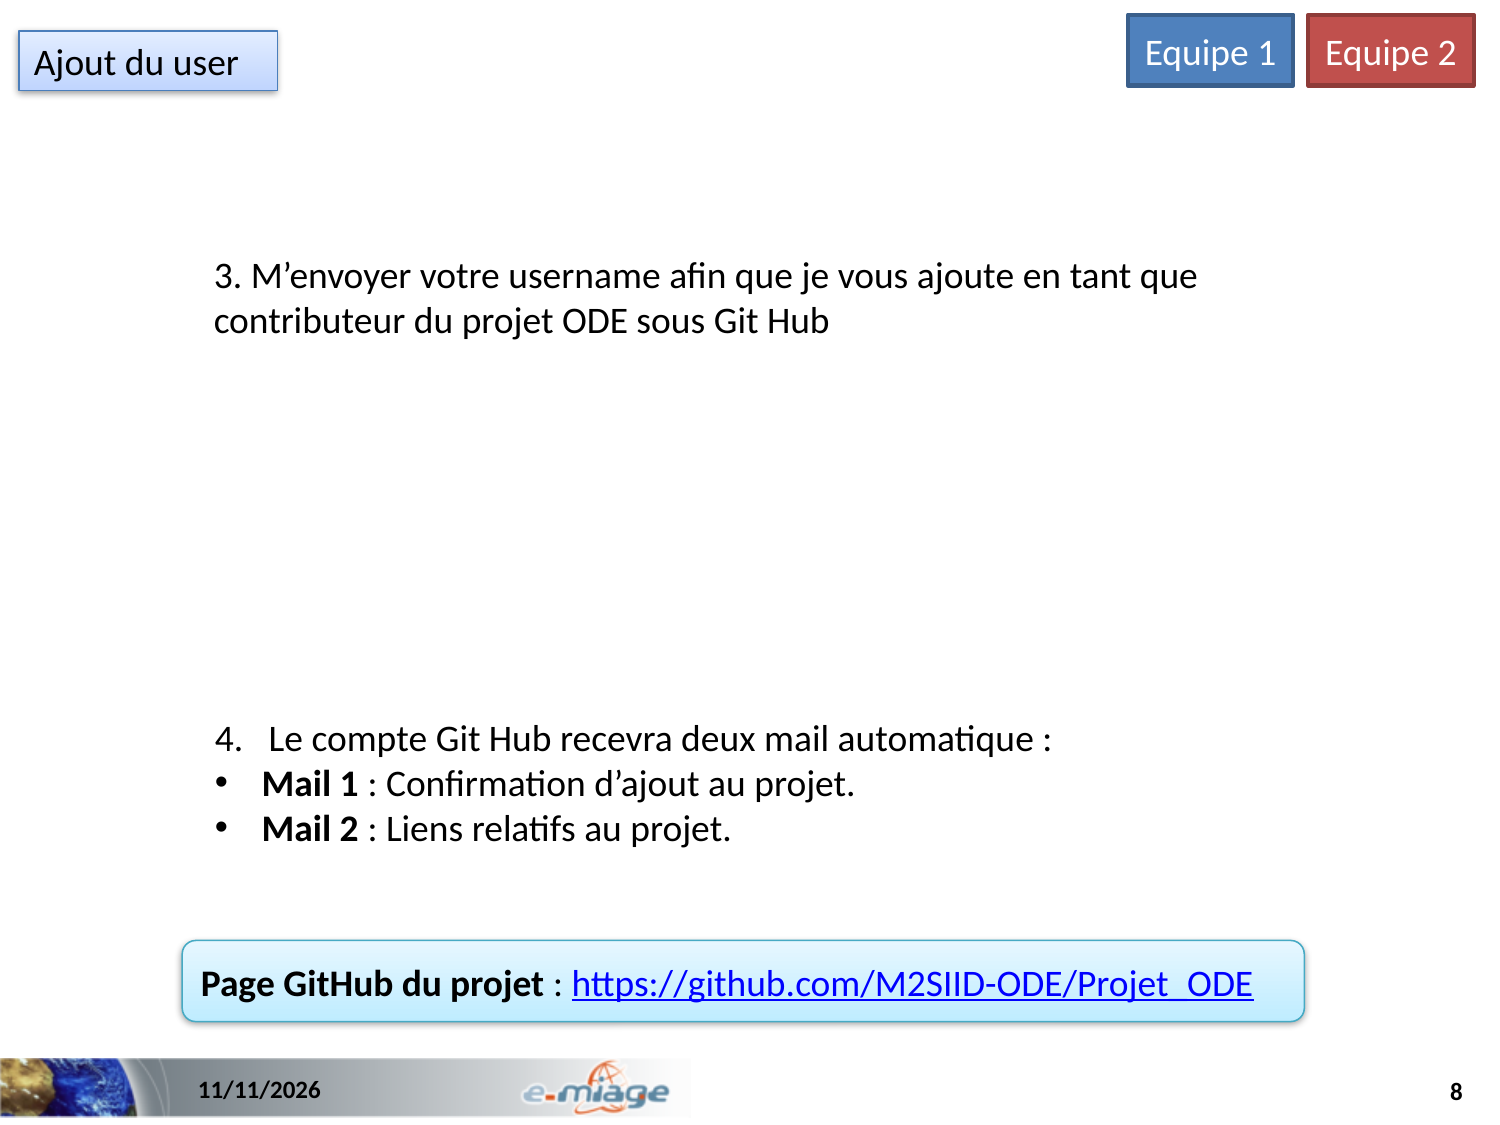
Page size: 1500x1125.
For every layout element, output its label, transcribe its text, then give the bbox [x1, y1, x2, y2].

text_box Equipe 1 [1126, 13, 1295, 88]
text_box Equipe 2 [1306, 13, 1476, 88]
text_box 3. M’envoyer votre username afin que je vous ajoute en tant que contributeur du projet ODE sous Git Hub [199, 243, 1357, 349]
picture [0, 1058, 691, 1118]
text_box Ajout du user [18, 30, 278, 91]
text_box 4. Le compte Git Hub recevra deux mail automatique : Mail 1 : Confirmation d’ajout au projet. Mail 2 : Liens relatifs au projet. [200, 706, 1358, 857]
text_box Page GitHub du projet : https://github.com/M2SIID-ODE/Projet_ODE [181, 939, 1306, 1023]
